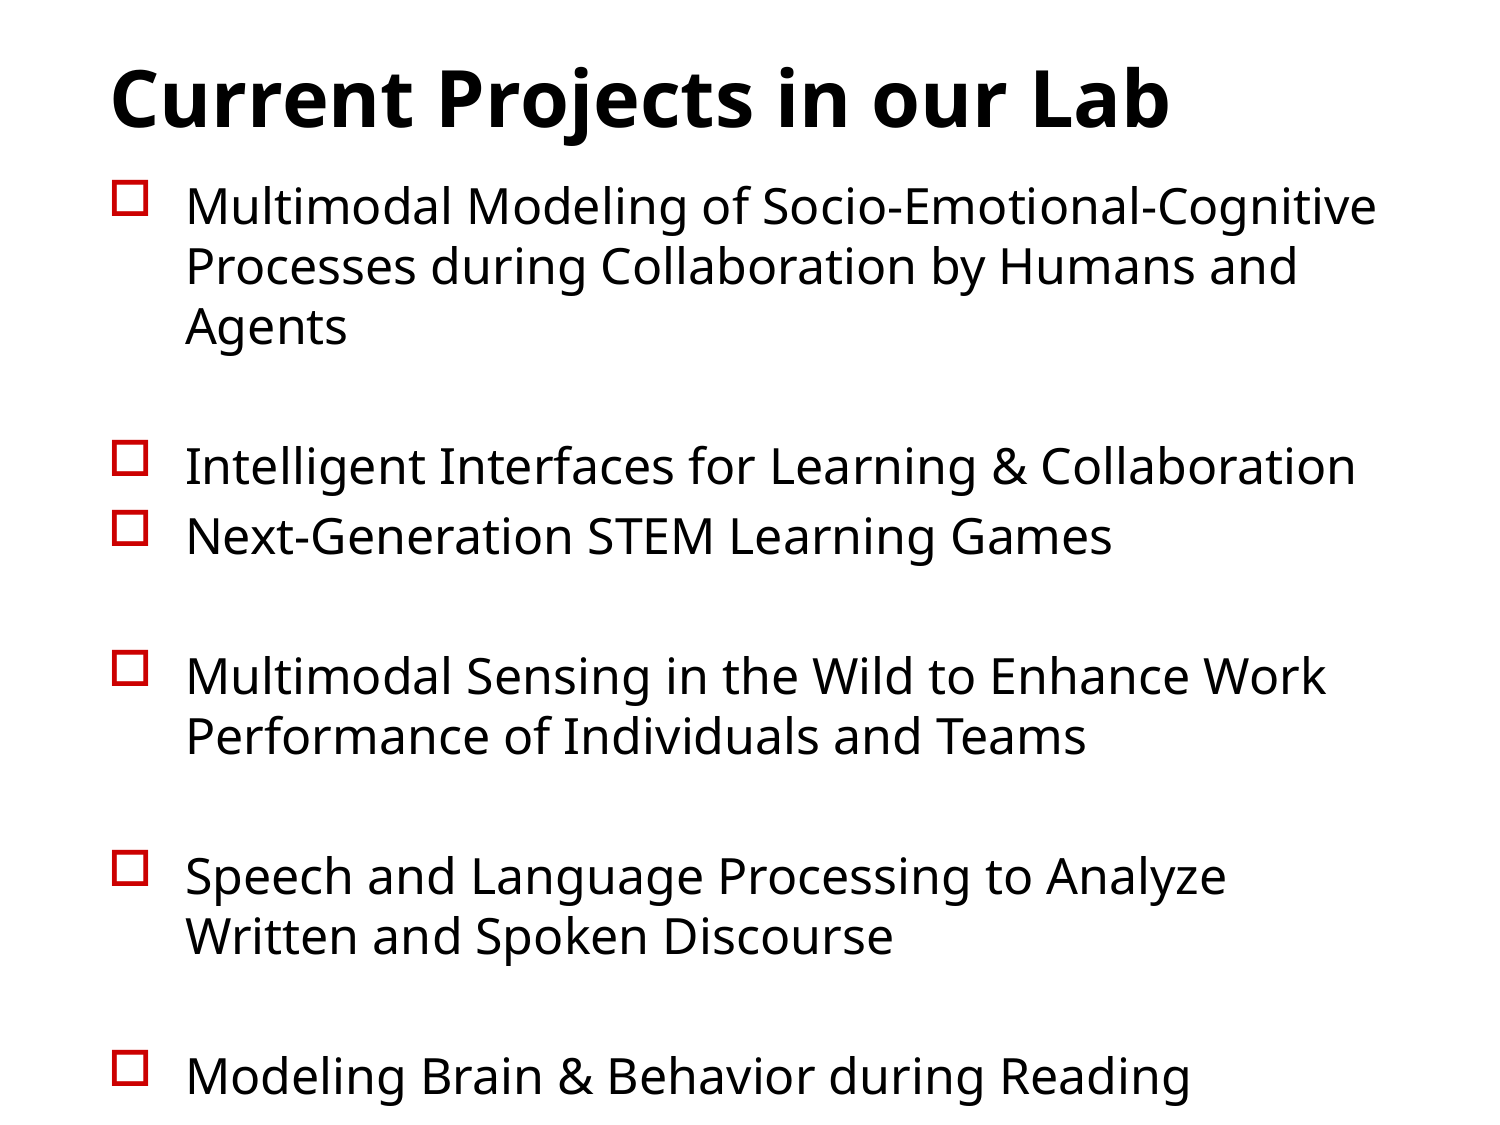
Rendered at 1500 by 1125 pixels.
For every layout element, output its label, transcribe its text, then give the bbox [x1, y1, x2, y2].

list Multimodal Modeling of Socio-Emotional-Cognitive Processes during Collaboration by Humans and Agents Intelligent Interfaces for Learning & Collaboration Next-Generation STEM Learning Games Multimodal Sensing in the Wild to Enhance Work Performance of Individuals and Teams Speech and Language Processing to Analyze Written and Spoken Discourse Modeling Brain & Behavior during Reading [92, 166, 1406, 1107]
title Current Projects in our Lab [93, 55, 1407, 152]
